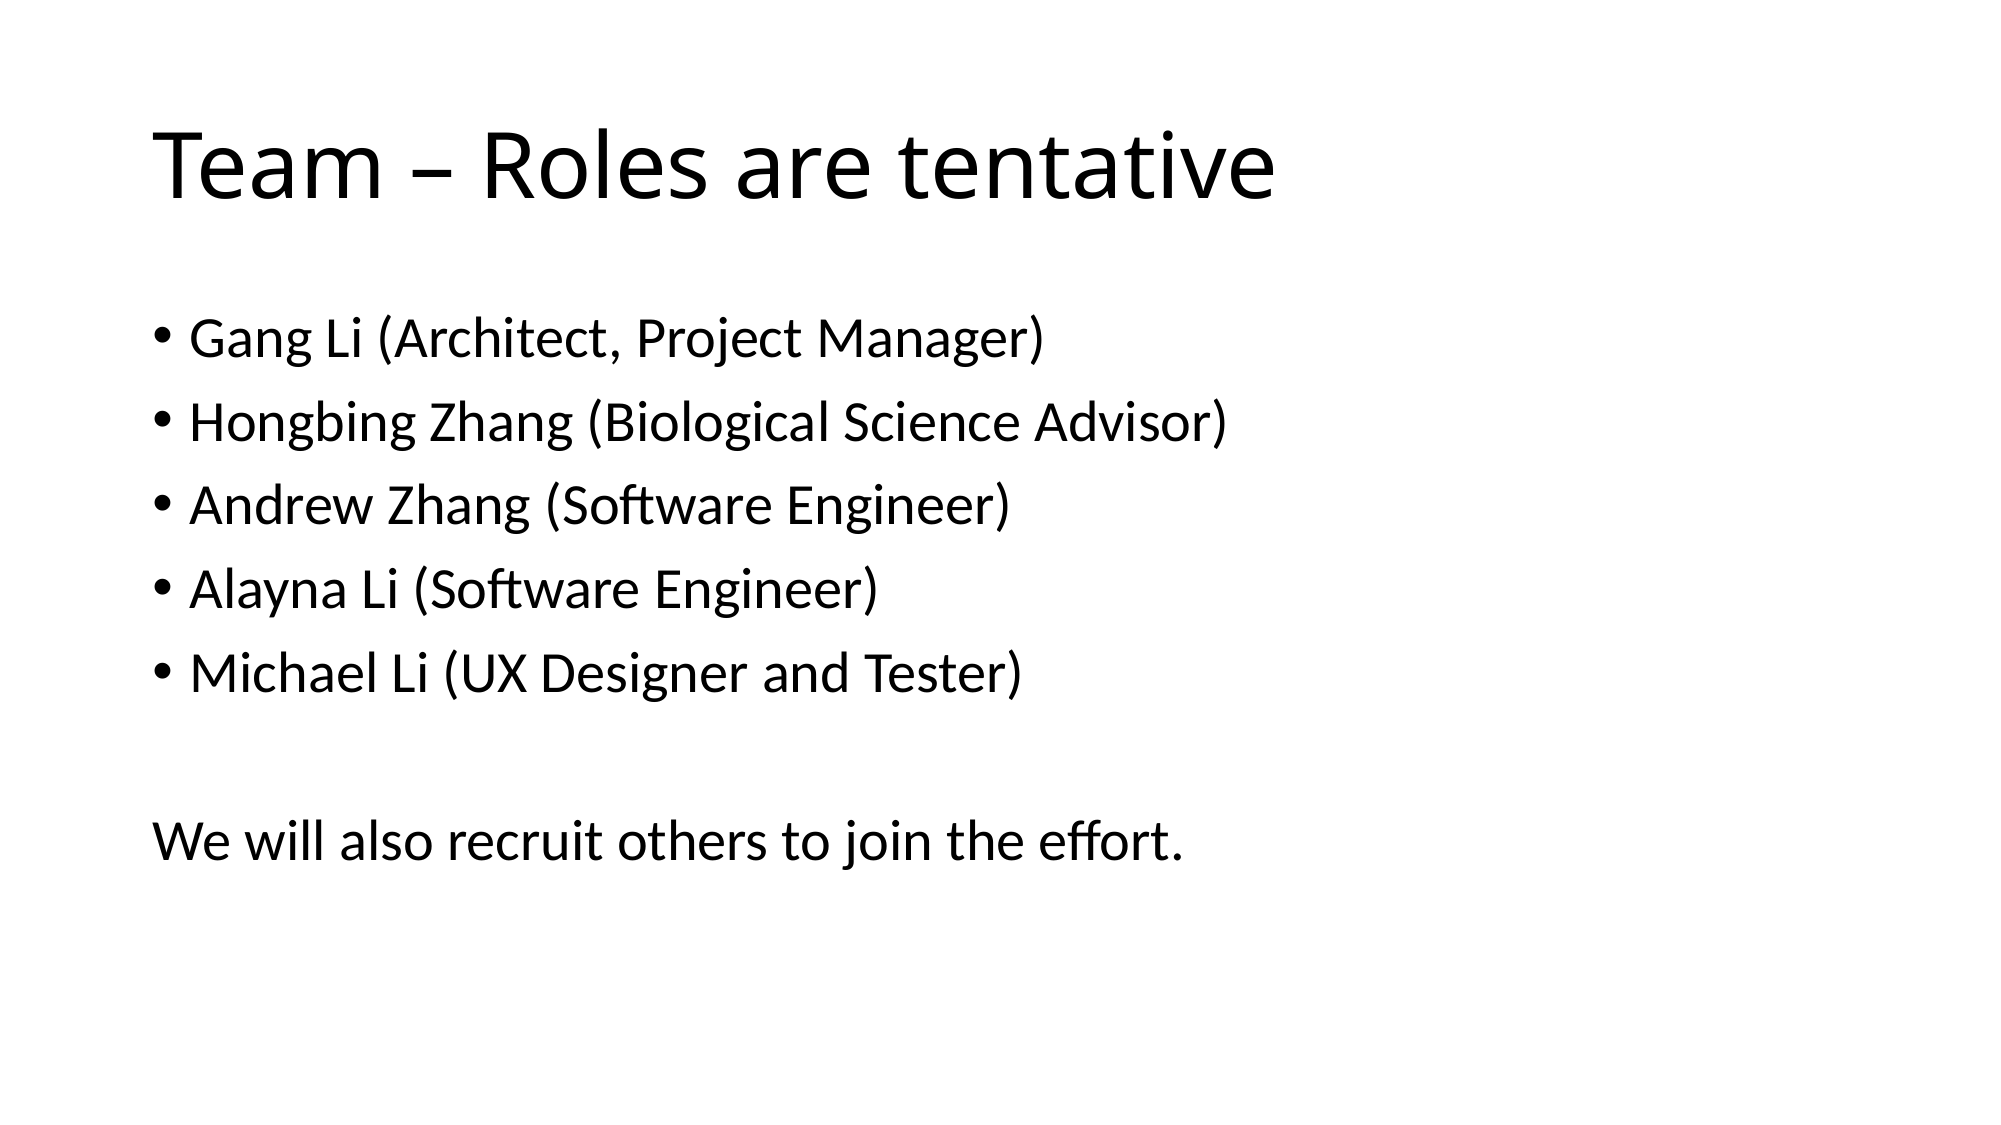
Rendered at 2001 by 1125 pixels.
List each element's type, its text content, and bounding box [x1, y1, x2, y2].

title Team – Roles are tentative [137, 59, 1863, 278]
list Gang Li (Architect, Project Manager) Hongbing Zhang (Biological Science Advisor) Andrew Zhang (Software Engineer) Alayna Li (Software Engineer) Michael Li (UX Designer and Tester) We will also recruit others to join the effort. [137, 299, 1863, 1014]
